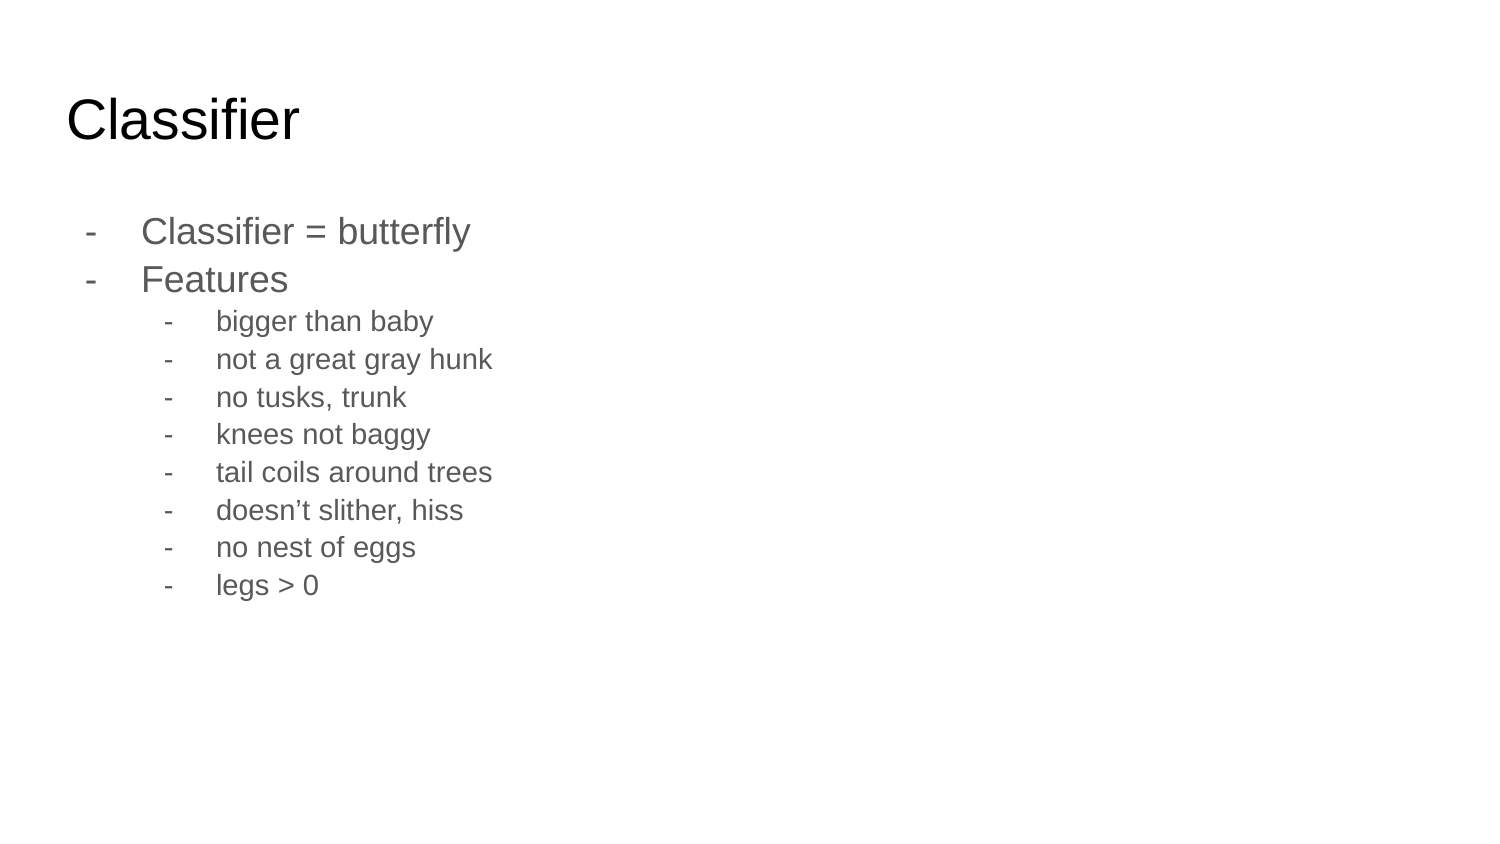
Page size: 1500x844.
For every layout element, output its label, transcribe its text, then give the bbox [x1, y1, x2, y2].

list Classifier = butterfly Features bigger than baby not a great gray hunk no tusks, trunk knees not baggy tail coils around trees doesn’t slither, hiss no nest of eggs legs > 0 [51, 189, 1449, 750]
title Classifier [51, 72, 1449, 167]
